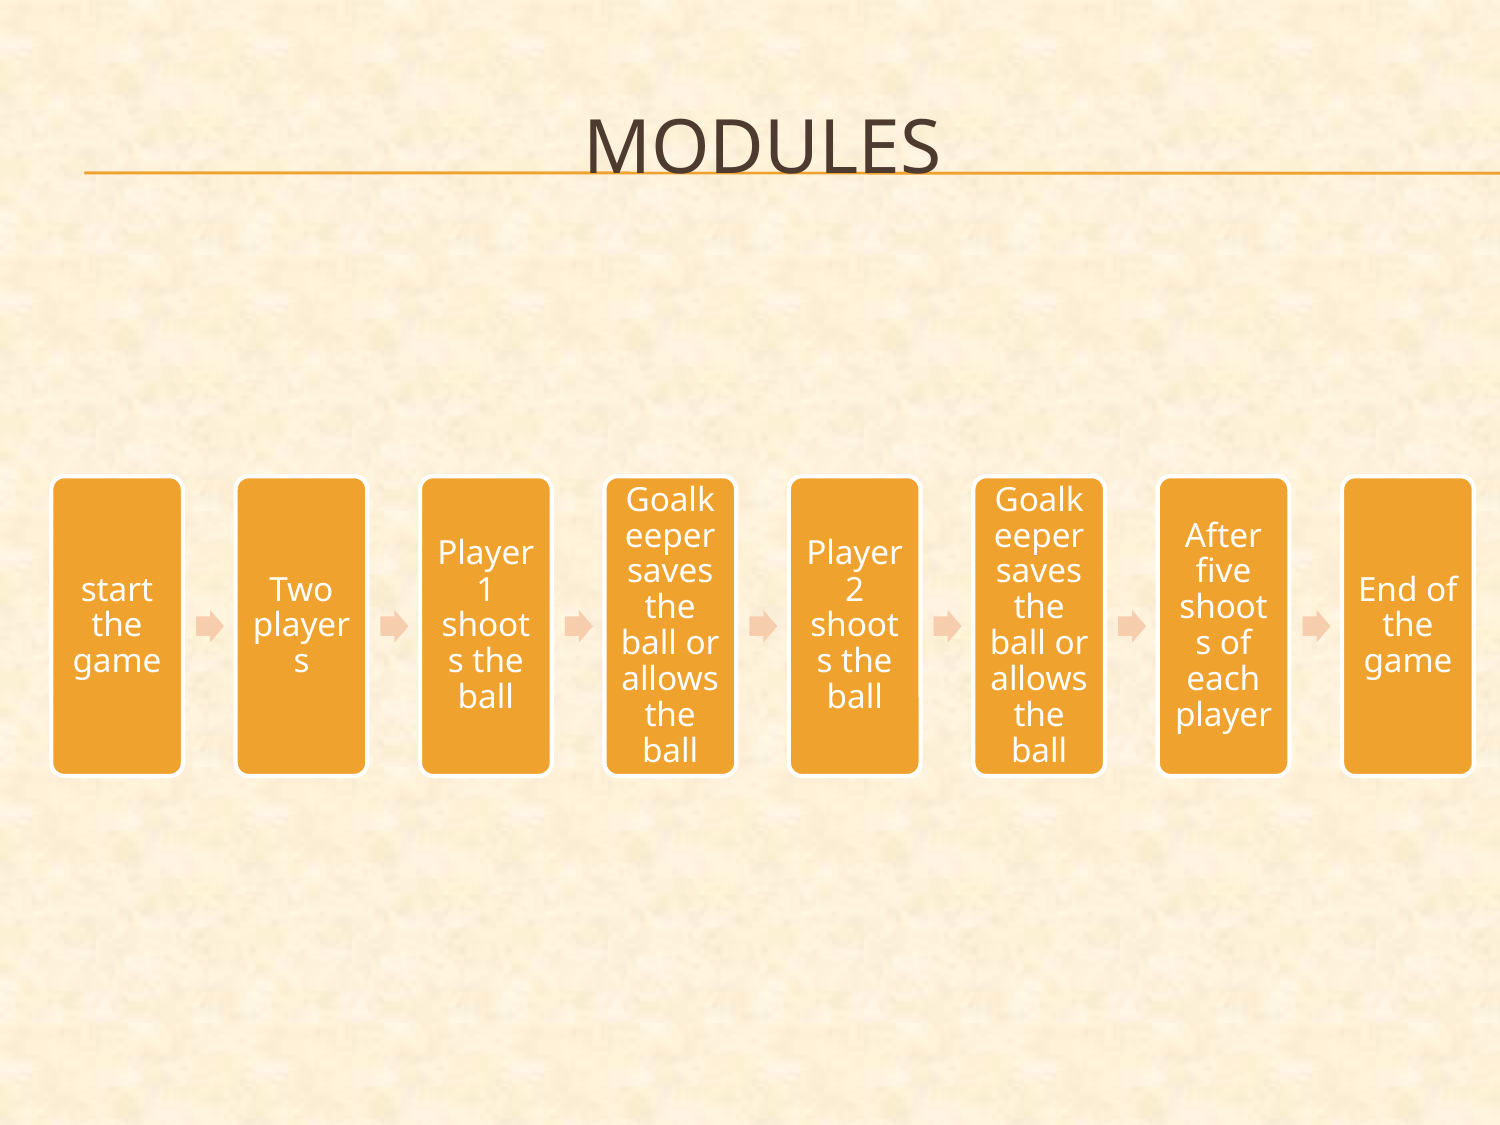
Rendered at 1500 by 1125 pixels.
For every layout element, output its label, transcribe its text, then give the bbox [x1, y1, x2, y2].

title modules [50, 75, 1475, 213]
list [49, 254, 1476, 998]
picture [0, 0, 1500, 1125]
